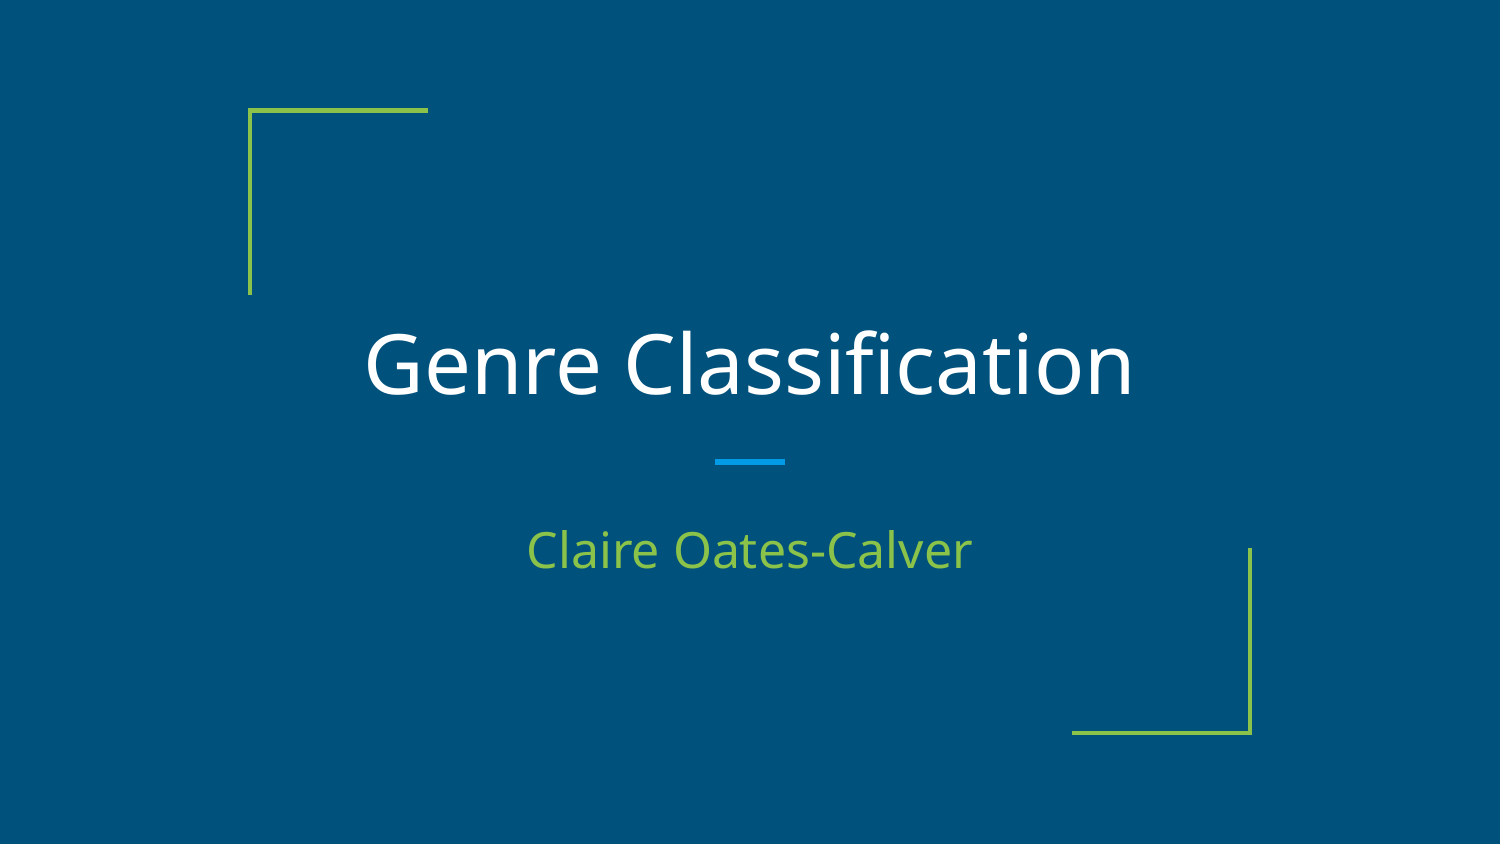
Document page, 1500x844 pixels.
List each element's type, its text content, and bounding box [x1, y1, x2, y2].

subtitle Claire Oates-Calver [275, 500, 1225, 650]
title Genre Classification [275, 195, 1225, 435]
